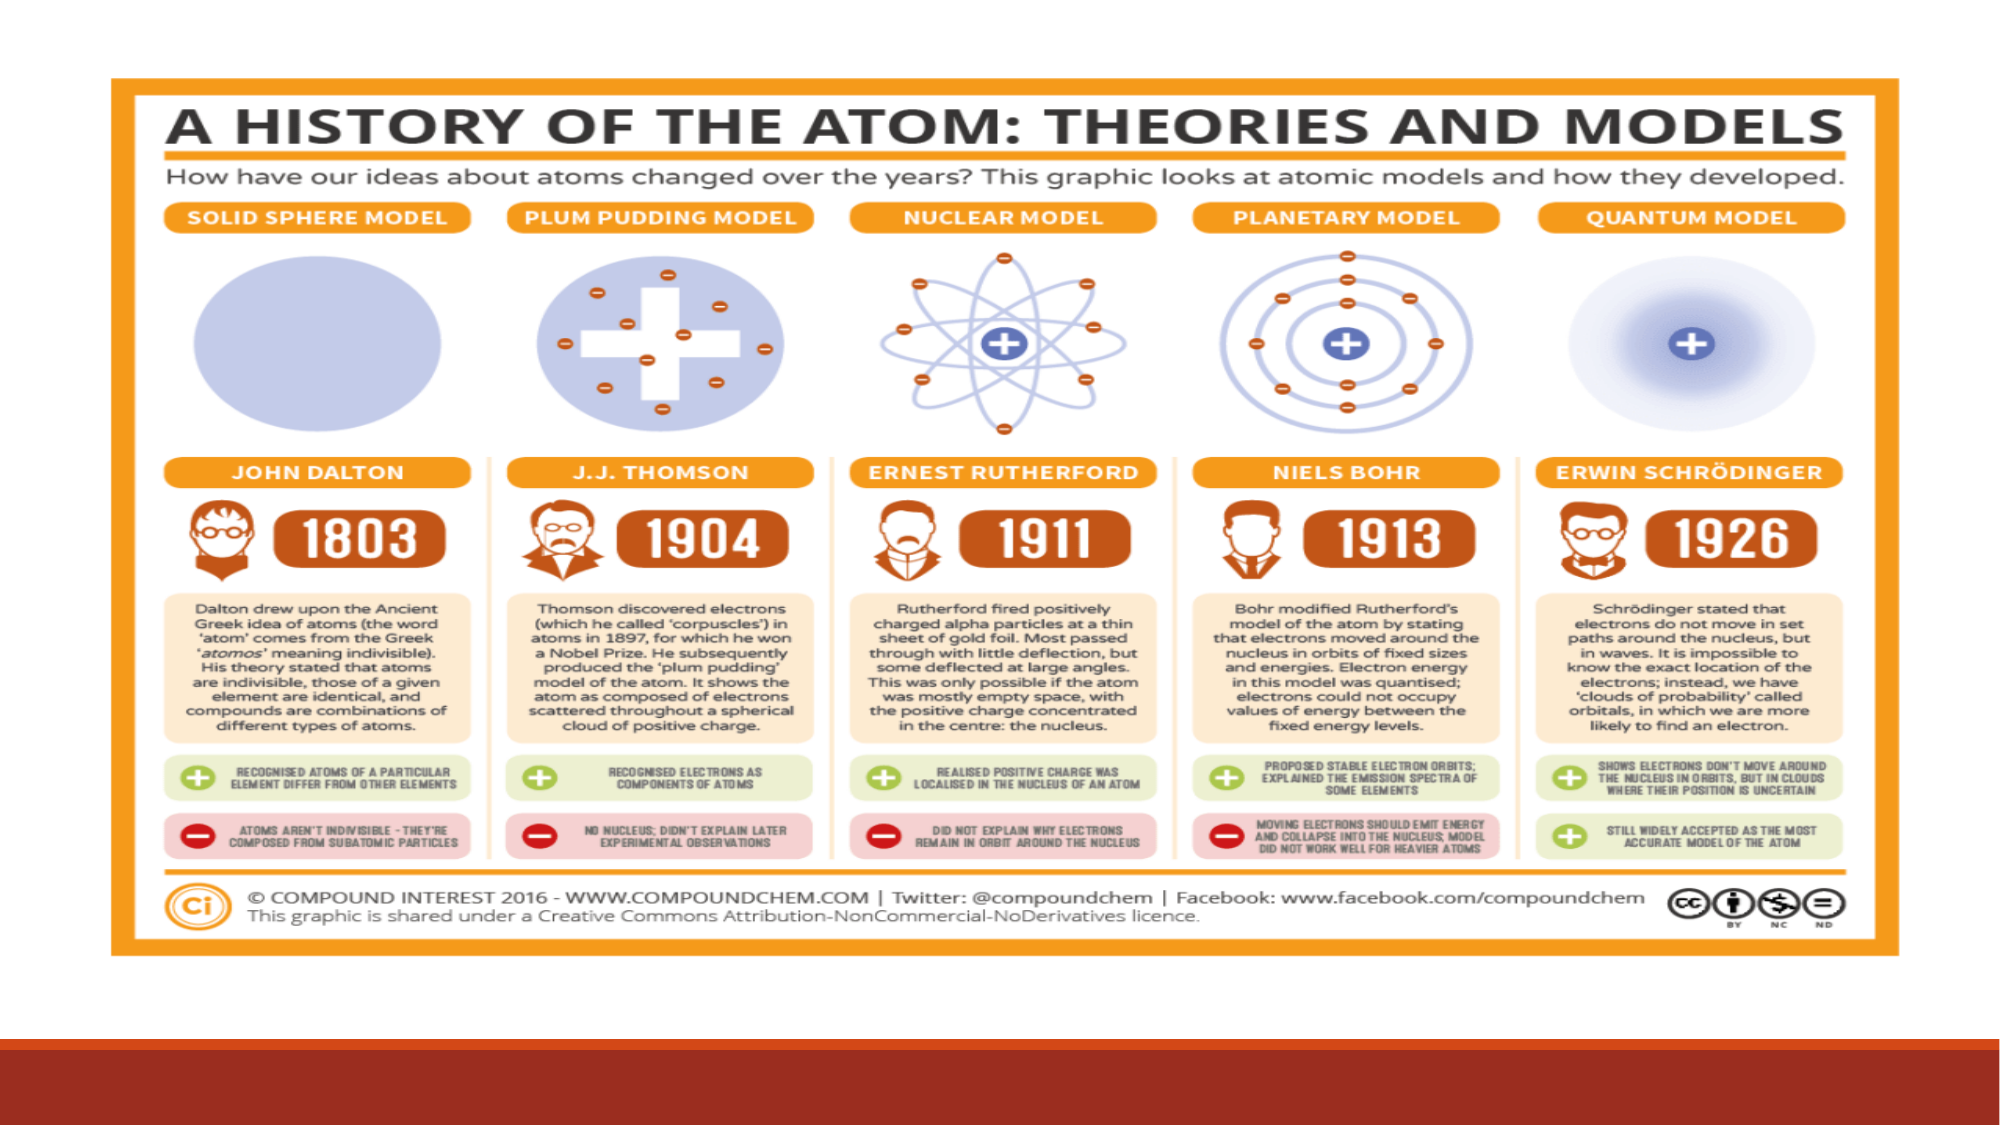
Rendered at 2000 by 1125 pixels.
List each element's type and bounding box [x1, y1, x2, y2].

picture [66, 46, 1945, 988]
